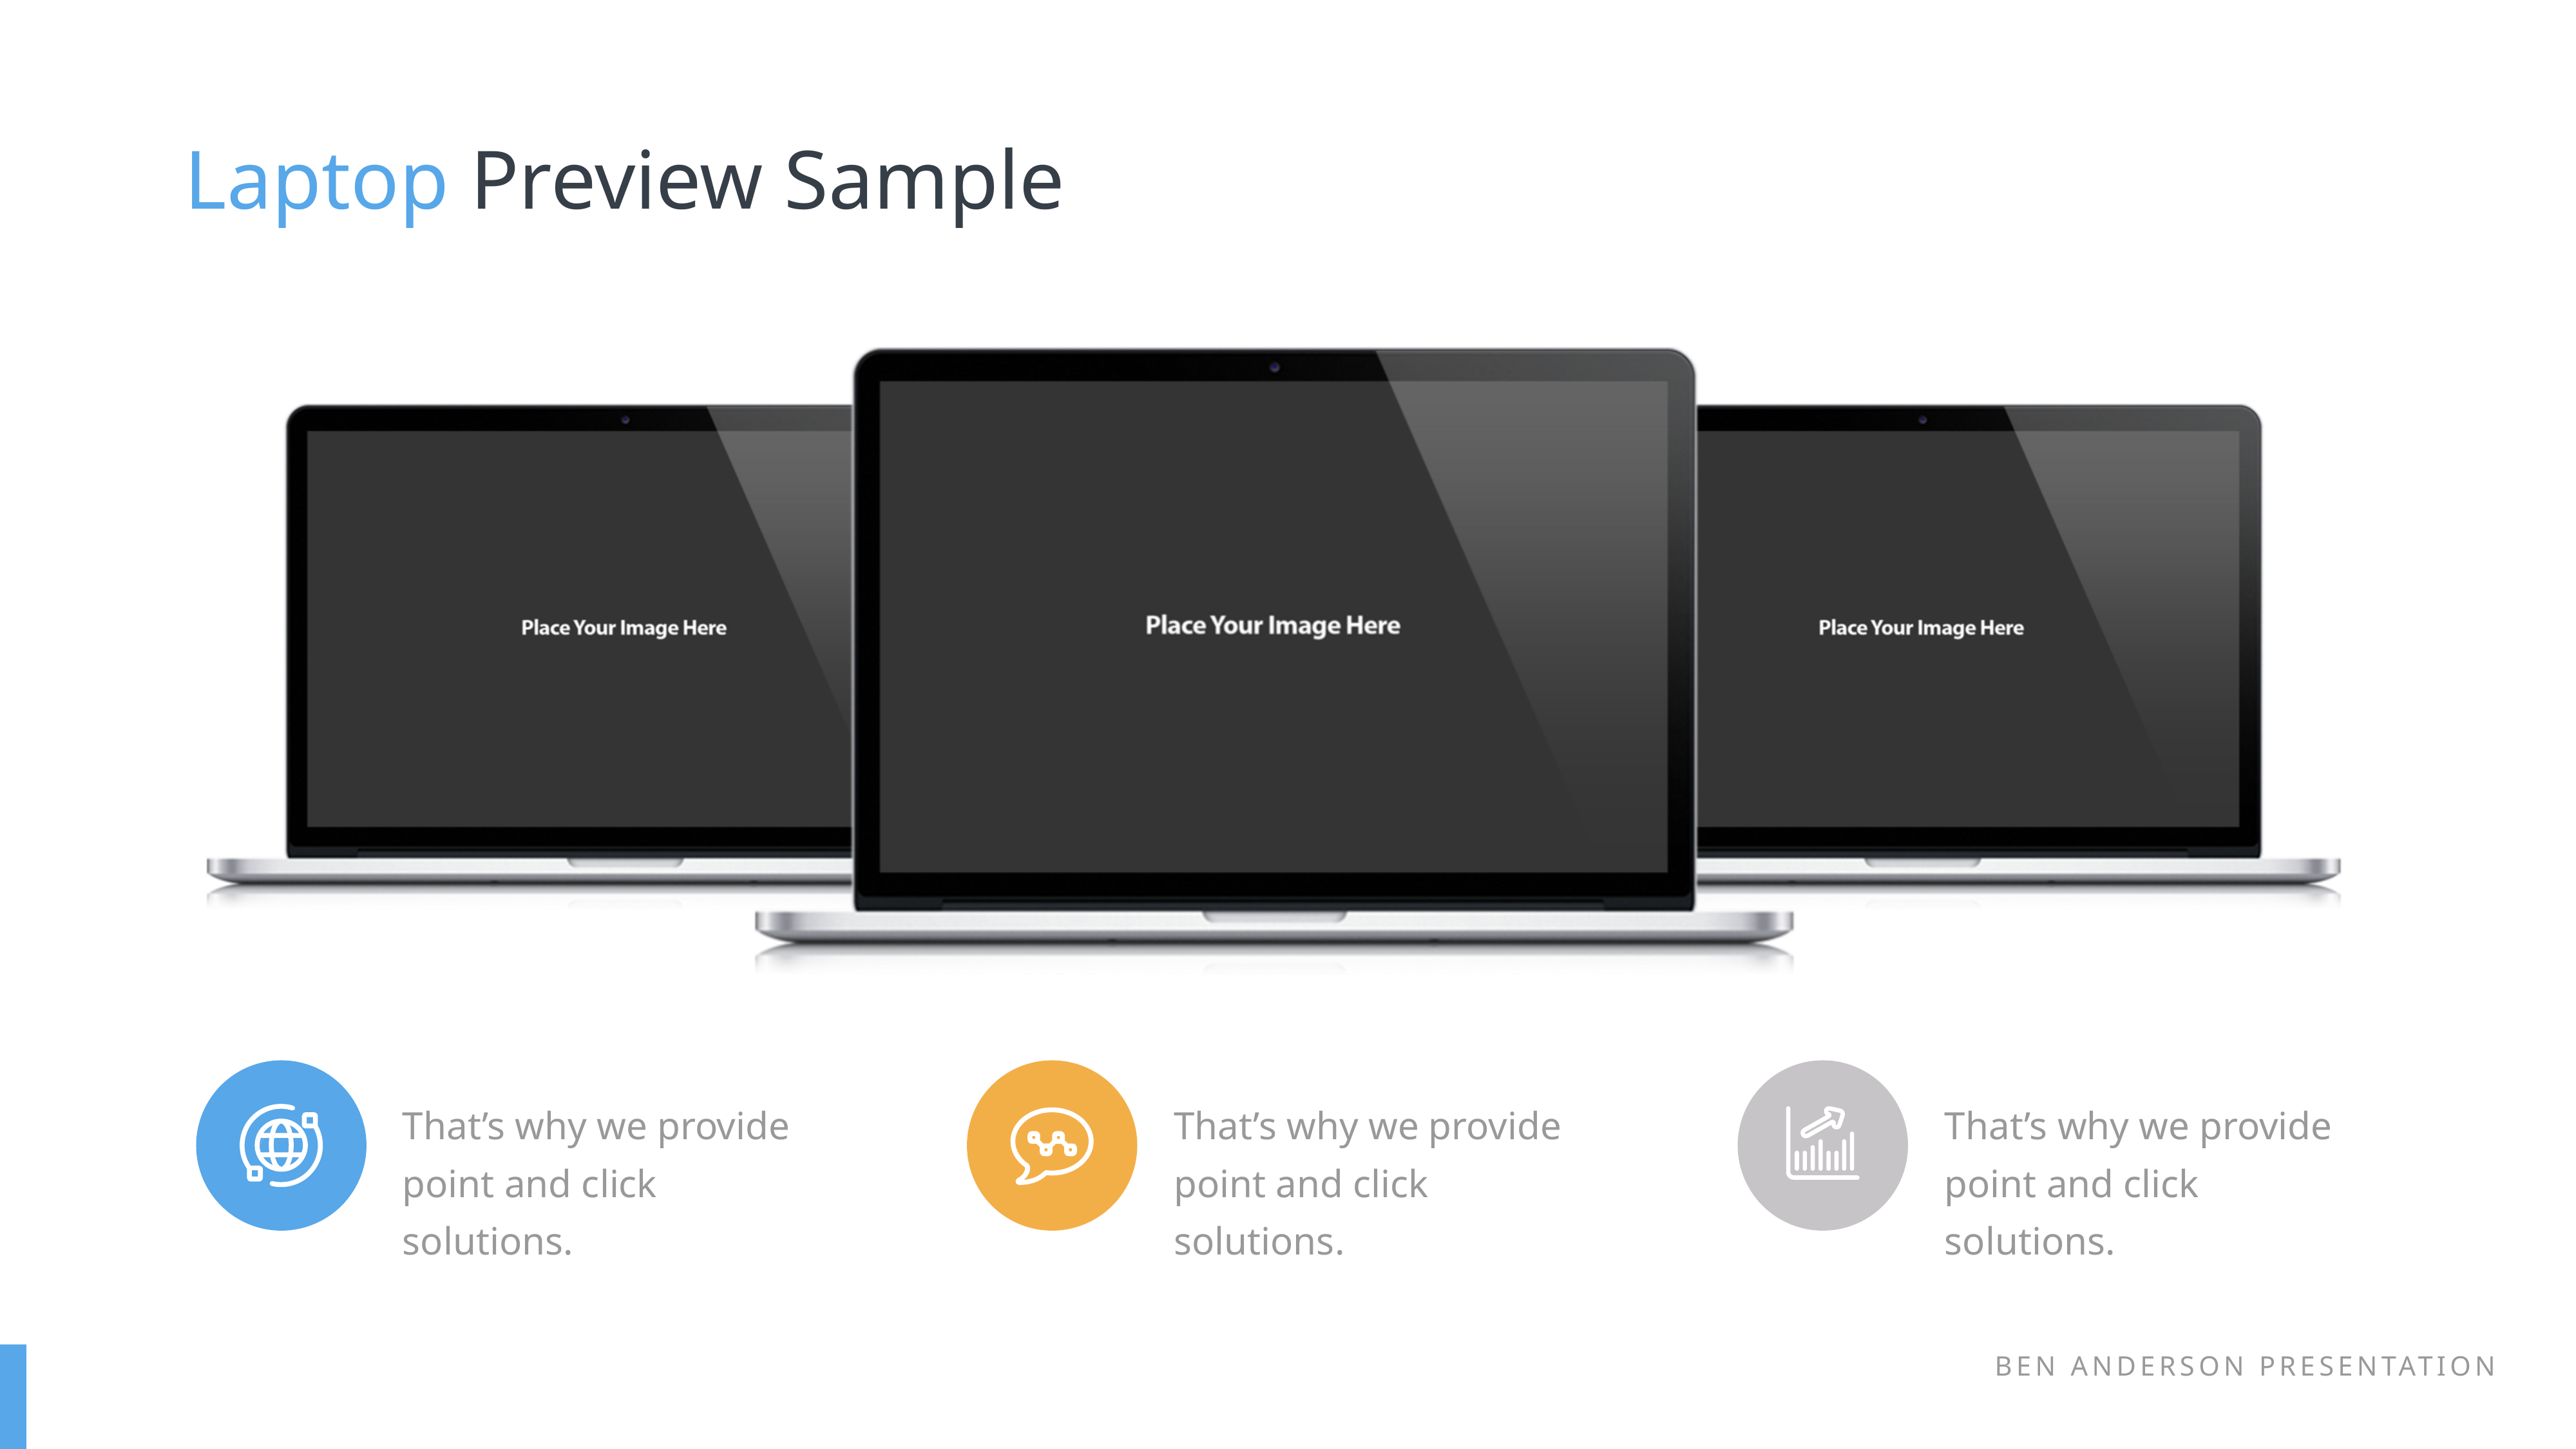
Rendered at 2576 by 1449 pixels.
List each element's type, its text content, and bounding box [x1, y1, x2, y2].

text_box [196, 1060, 838, 1231]
text_box Laptop Preview Sample [175, 124, 1205, 230]
text_box [0, 1344, 27, 1449]
picture [196, 327, 2347, 1002]
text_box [967, 1060, 1609, 1231]
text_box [1737, 1060, 2380, 1231]
text_box BEN ANDERSON PRESENTATION [1940, 1344, 2506, 1387]
